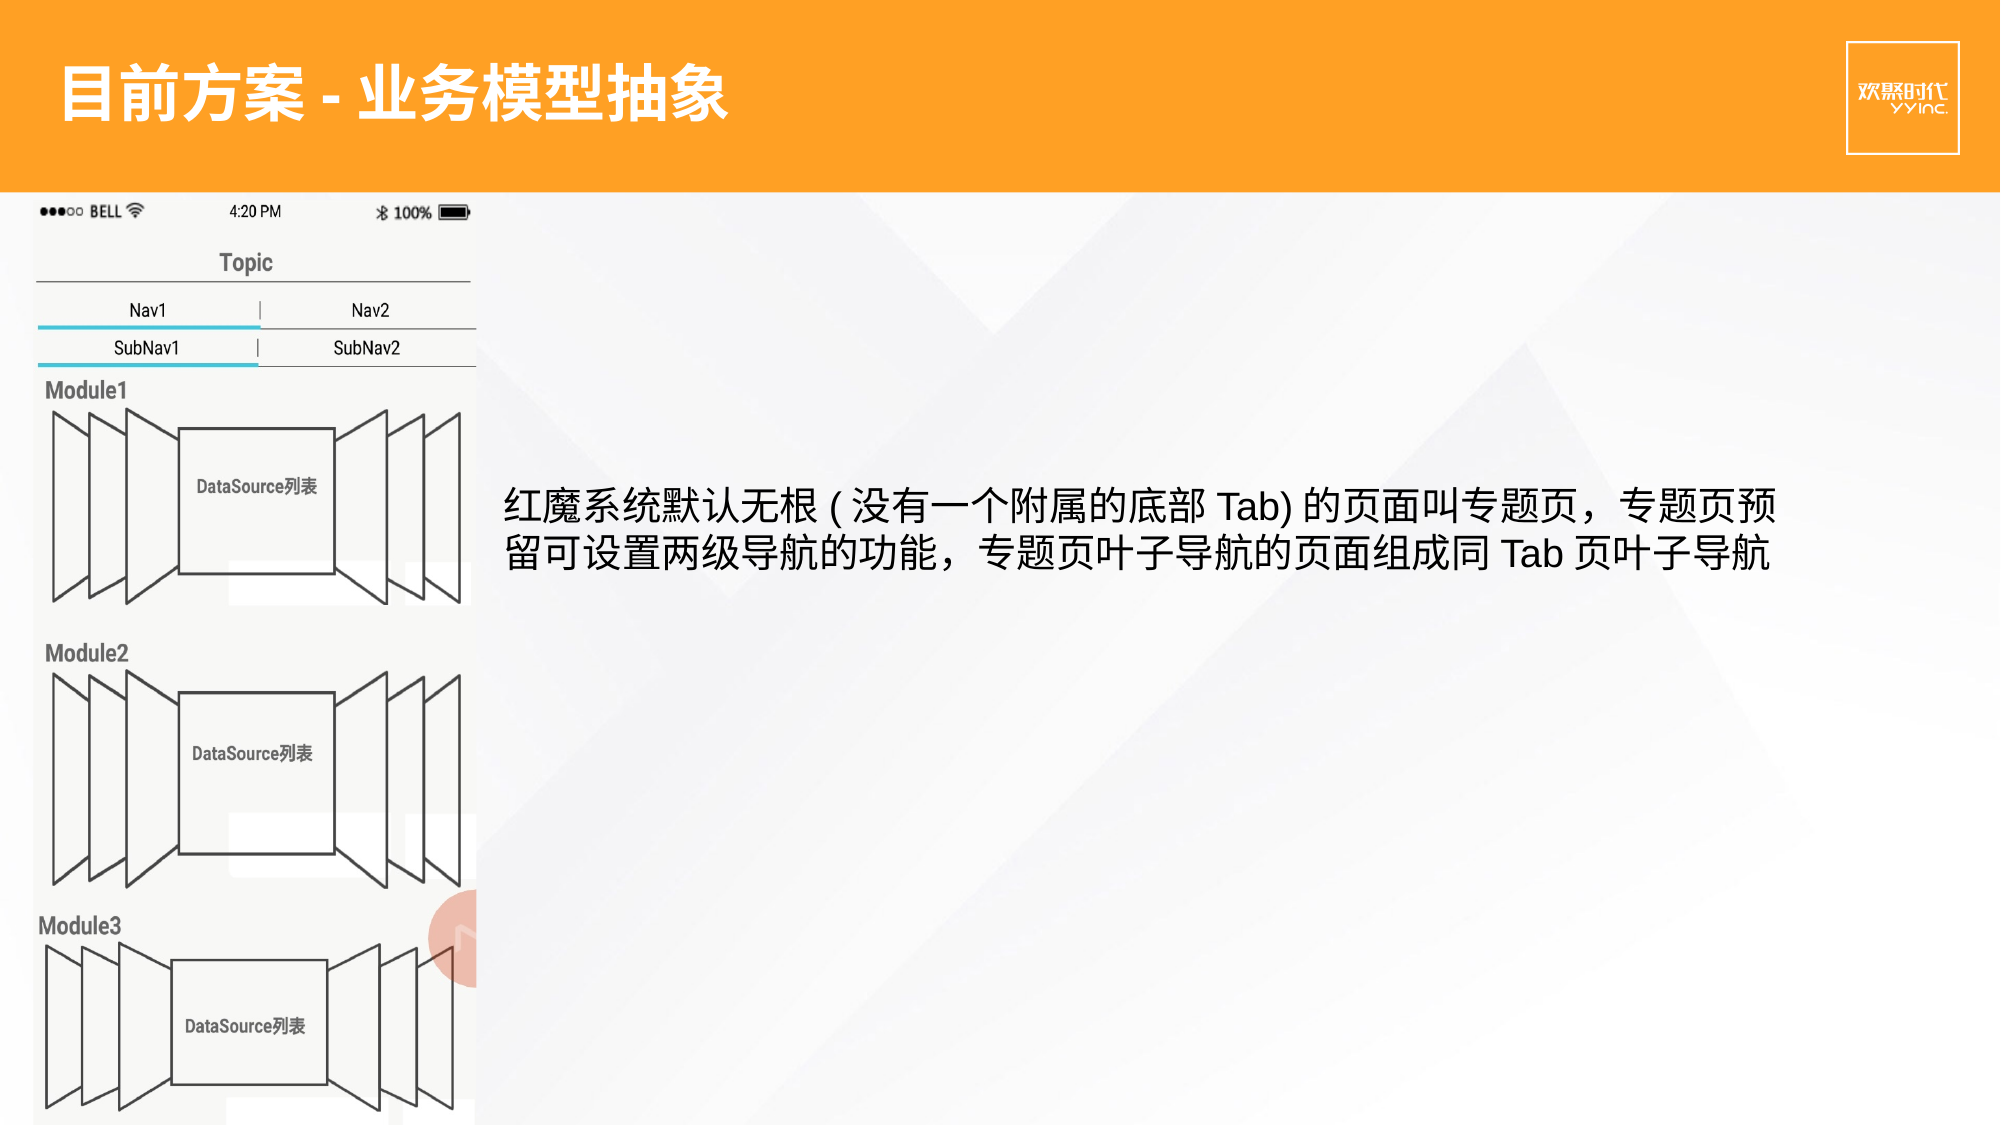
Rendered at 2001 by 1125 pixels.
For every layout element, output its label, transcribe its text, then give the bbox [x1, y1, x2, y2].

picture [0, 0, 2001, 1125]
text_box 目前方案-业务模型抽象 [48, 61, 905, 137]
text_box [0, 0, 2000, 193]
text_box 红魔系统默认无根(没有一个附属的底部Tab)的页面叫专题页，专题页预留可设置两级导航的功能，专题页叶子导航的页面组成同Tab页叶子导航 [488, 473, 1810, 584]
picture [1845, 41, 1960, 155]
